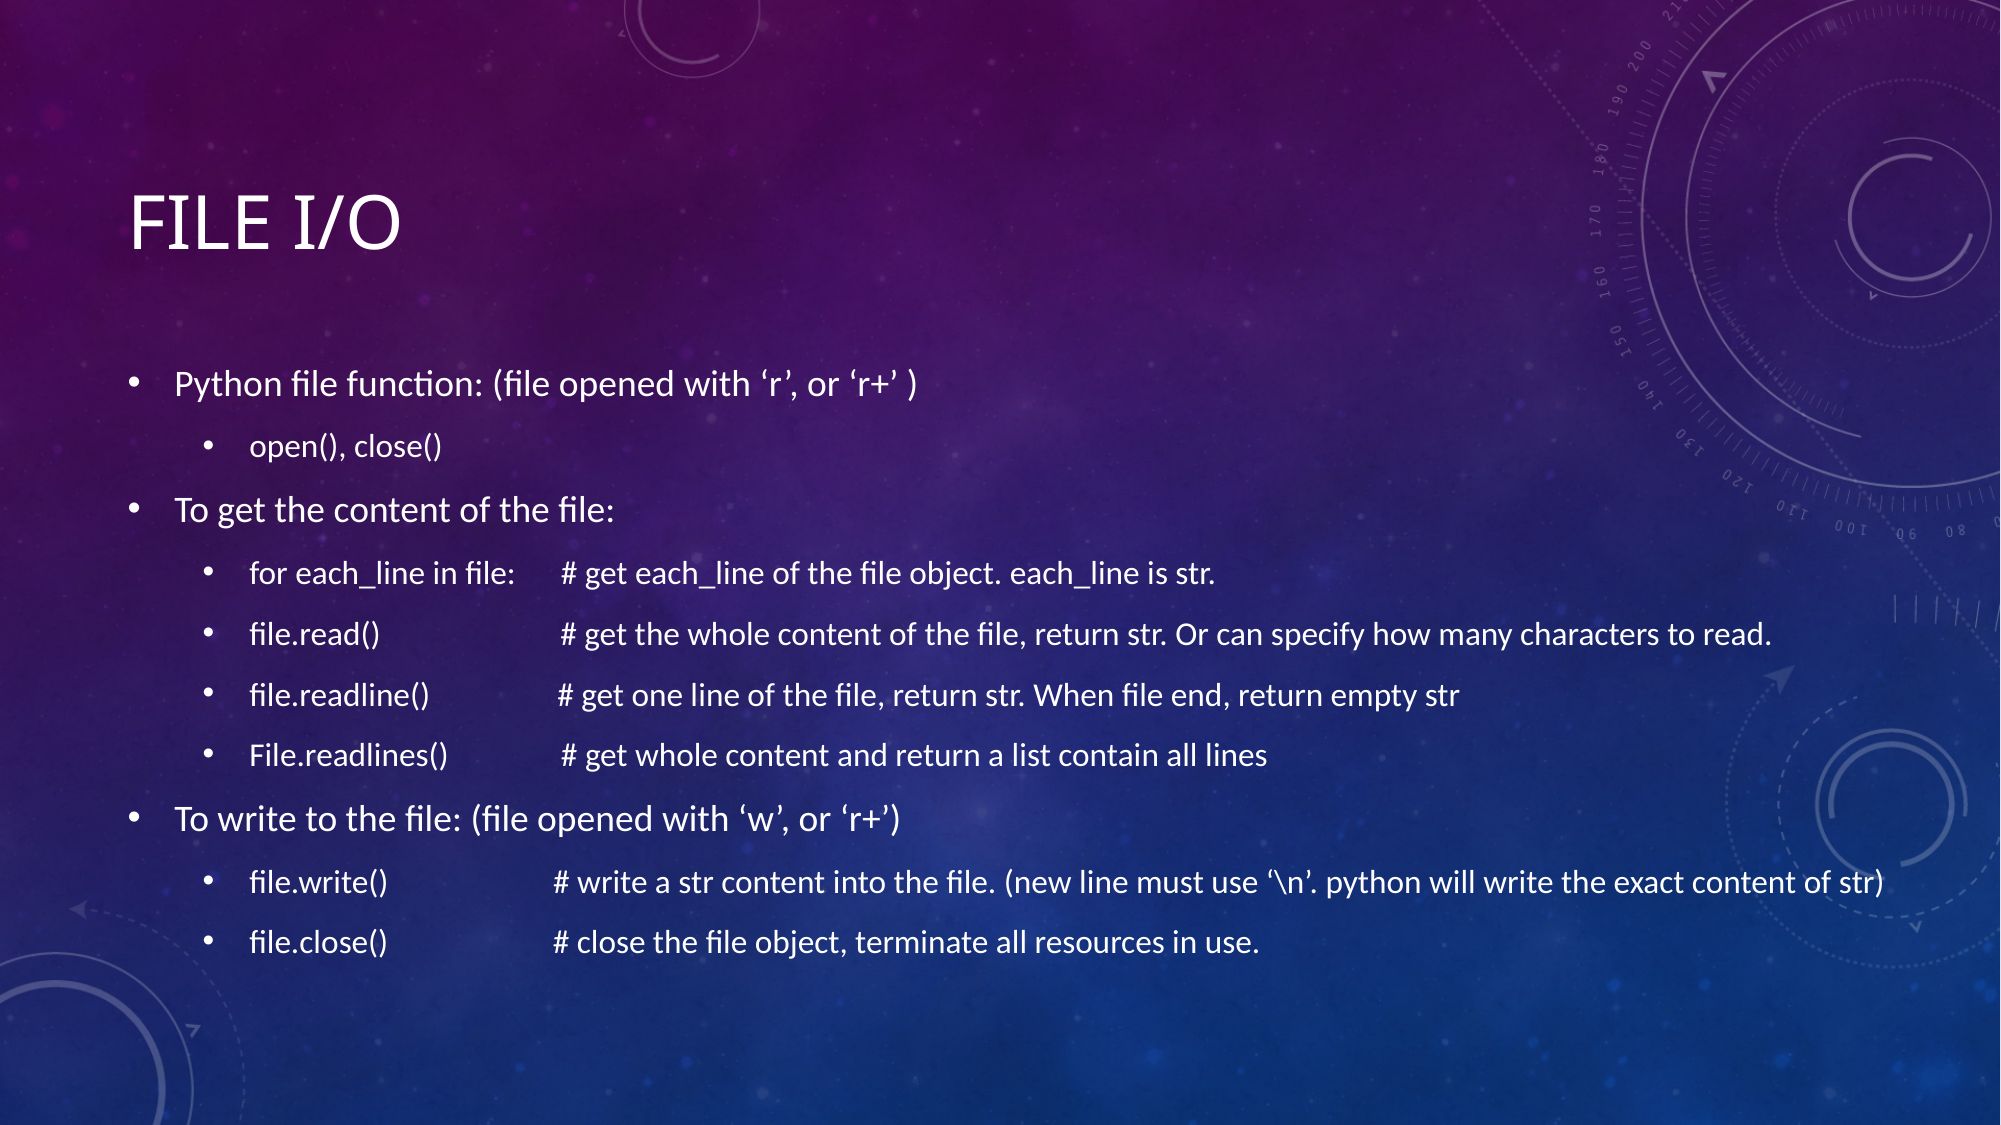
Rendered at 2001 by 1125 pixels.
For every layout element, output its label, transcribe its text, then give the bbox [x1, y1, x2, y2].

title File i/o [112, 99, 1775, 339]
list Python file function: (file opened with ‘r’, or ‘r+’ ) open(), close() To get the content of the file: for each_line in file: # get each_line of the file object. each_line is str. file.read() # get the whole content of the file, return str. Or can specify how many characters to read. file.readline() # get one line of the file, return str. When file end, return empty str File.readlines() # get whole content and return a list contain all lines To write to the file: (file opened with ‘w’, or ‘r+’) file.write() # write a str content into the file. (new line must use ‘\n’. python will write the exact content of str) file.close() # close the file object, terminate all resources in use. [112, 351, 1958, 1047]
picture [0, 0, 2001, 1125]
